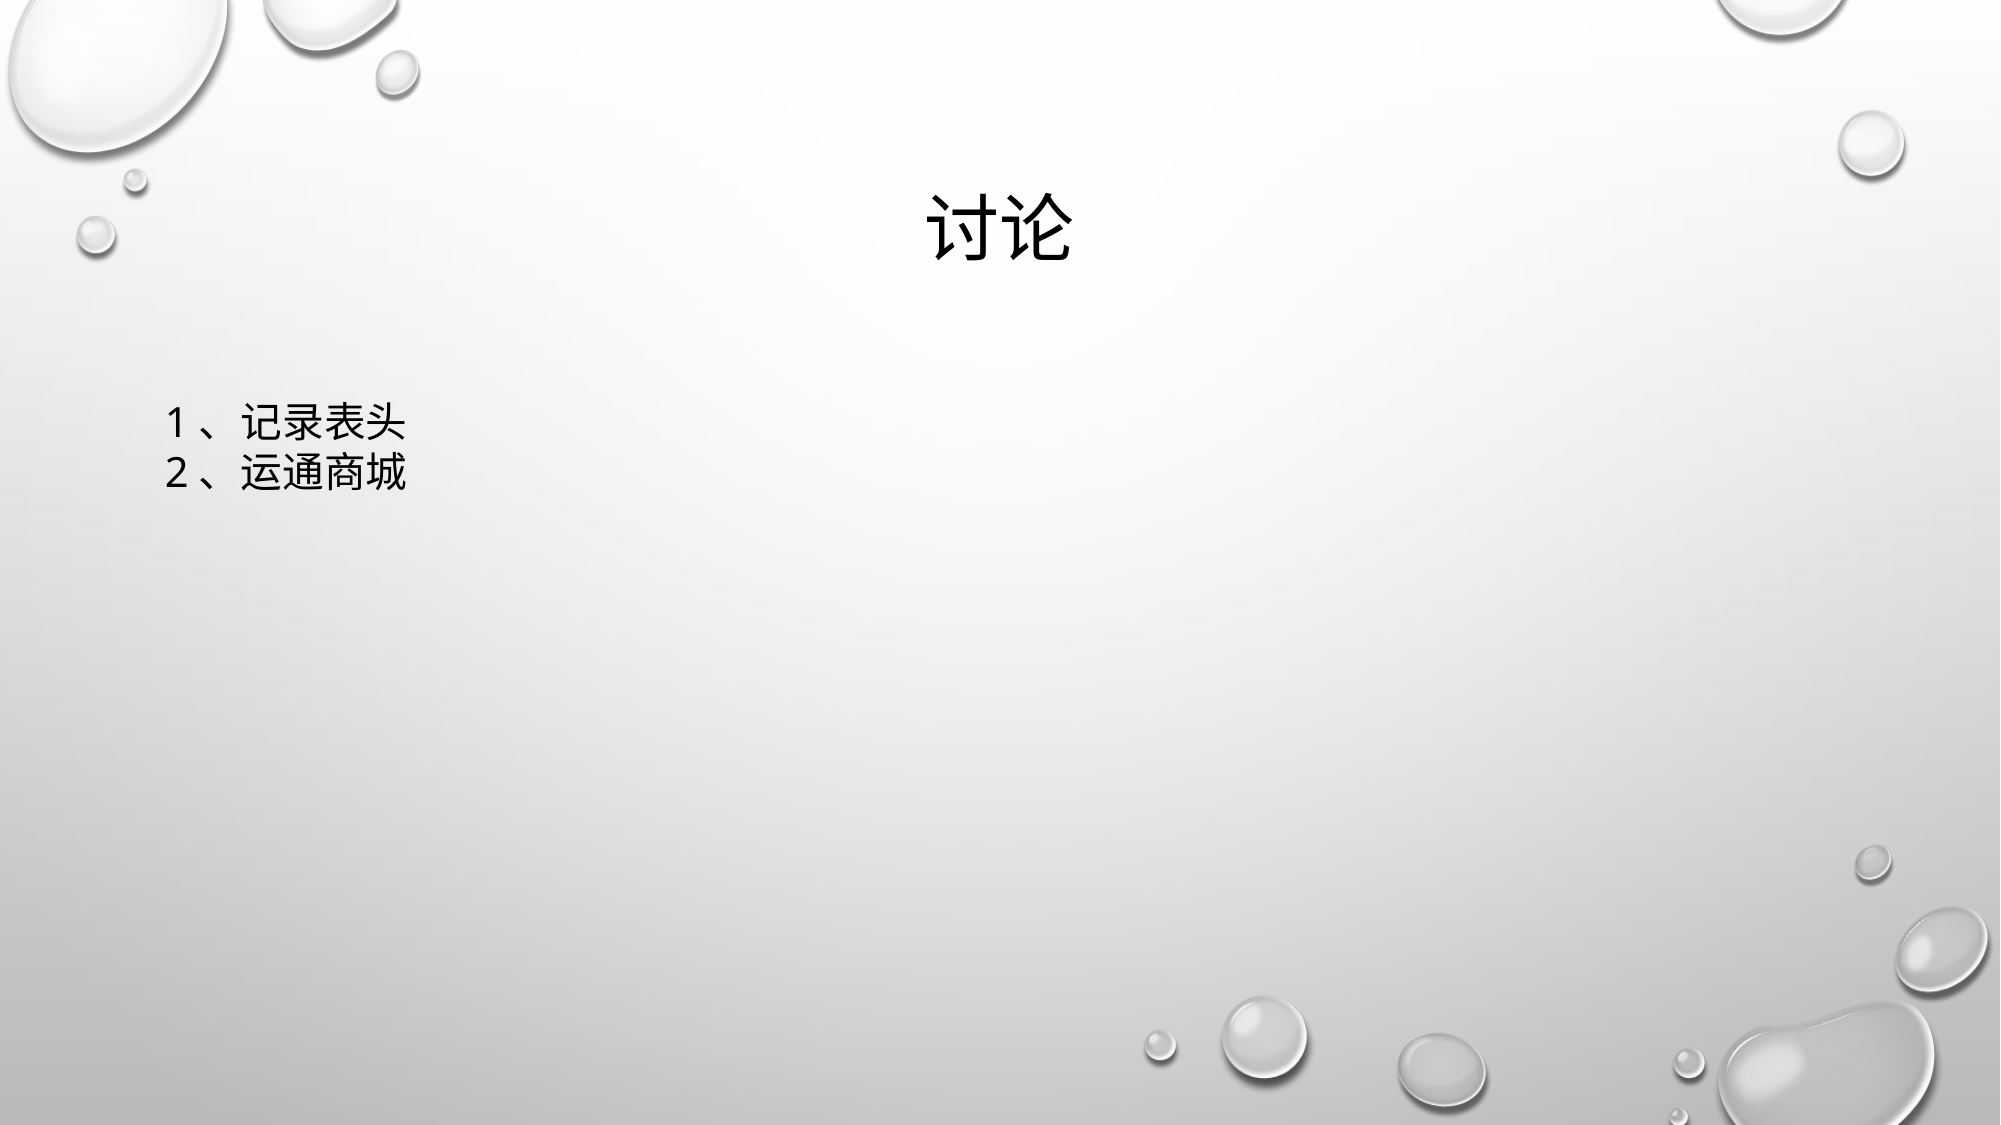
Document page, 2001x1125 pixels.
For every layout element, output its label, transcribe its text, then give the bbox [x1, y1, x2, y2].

list 1、记录表头 2、运通商城 [149, 388, 1850, 950]
picture [0, 0, 2000, 1125]
title 讨论 [149, 101, 1851, 364]
